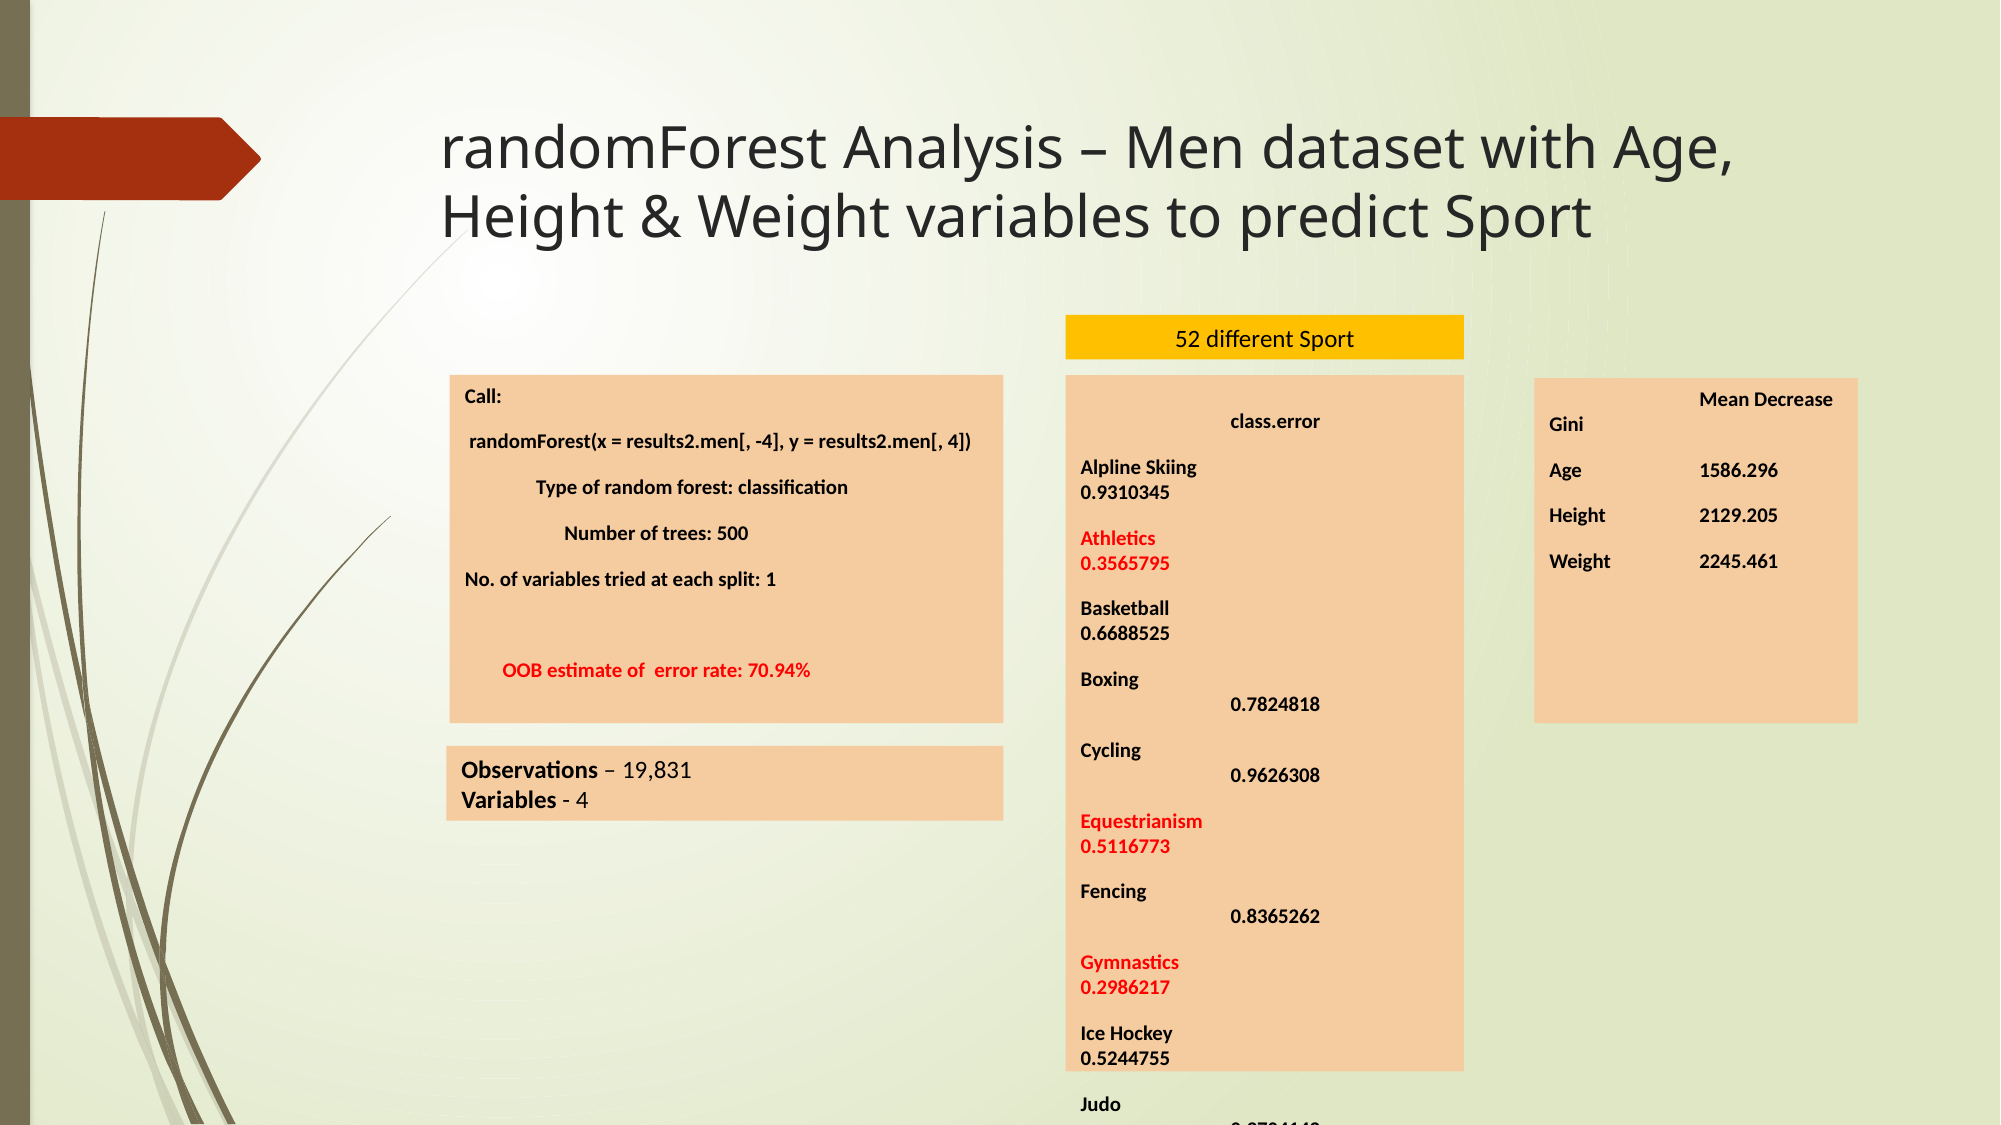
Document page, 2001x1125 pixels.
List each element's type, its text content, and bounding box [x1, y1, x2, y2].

text_box class.error Alpline Skiing 0.9310345 Athletics 0.3565795 Basketball 0.6688525 Boxing 0.7824818 Cycling 0.9626308 Equestrianism 0.5116773 Fencing 0.8365262 Gymnastics 0.2986217 Ice Hockey 0.5244755 Judo 0.9704142 Swimming 0.4397272 Table Tennis 0.9759036 Weightlifting 0.5081967 Wresting 0.7274750 [1065, 375, 1464, 1072]
text_box Call: randomForest(x = results2.men[, -4], y = results2.men[, 4]) Type of random forest: classification Number of trees: 500 No. of variables tried at each split: 1 OOB estimate of error rate: 70.94% [449, 374, 1004, 724]
list Mean Decrease Gini Age 1586.296 Height 2129.205 Weight 2245.461 [1713, 378, 1858, 724]
title randomForest Analysis – Men dataset with Age, Height & Weight variables to predict Sport [425, 102, 1888, 313]
text_box 52 different Sport [1065, 314, 1464, 360]
text_box Observations – 19,831 Variables - 4 [446, 745, 1004, 821]
text_box [1124, 350, 1713, 970]
